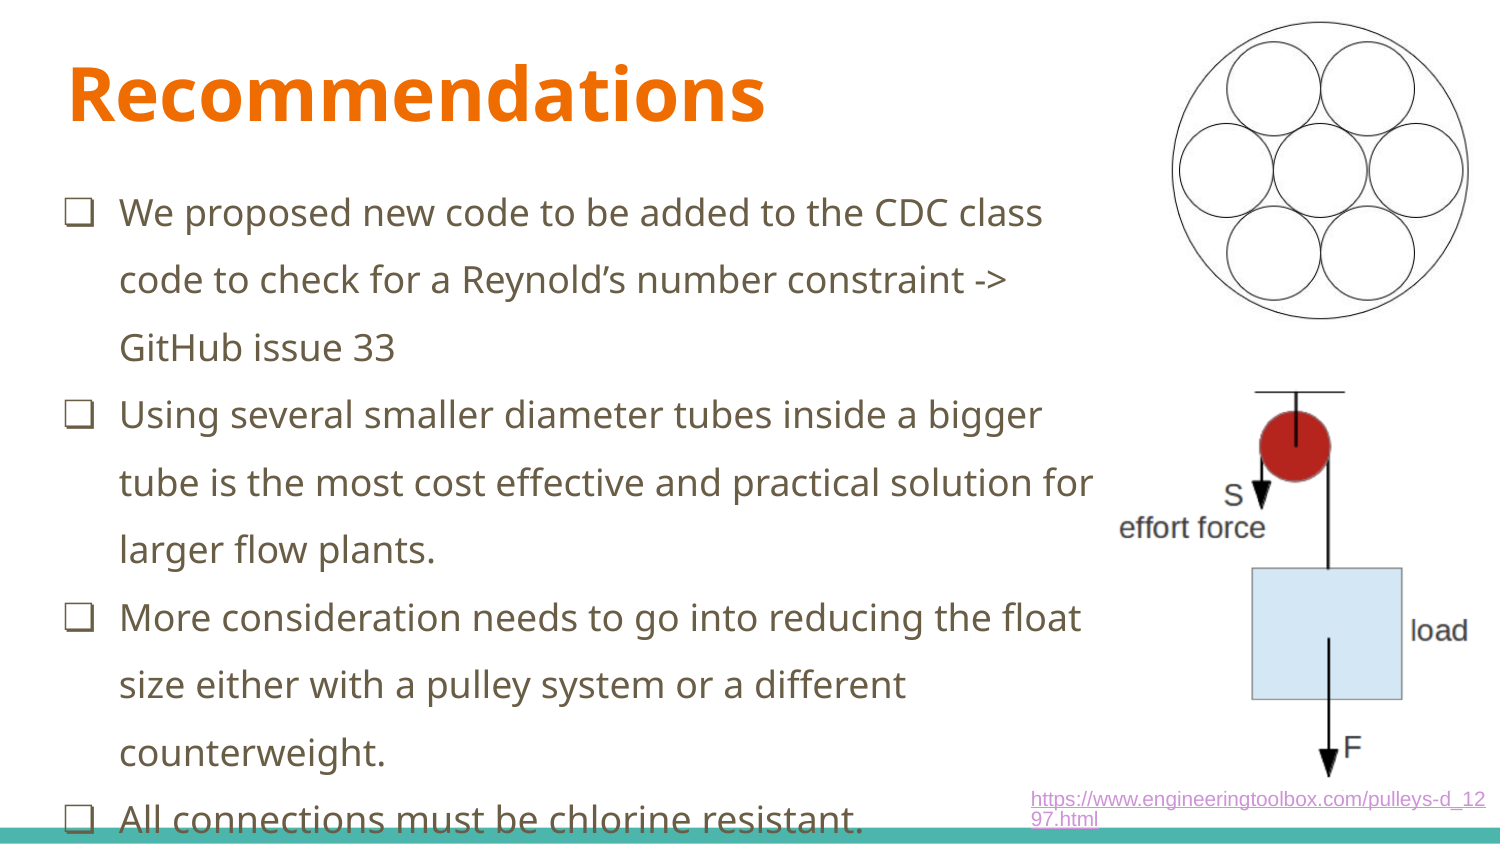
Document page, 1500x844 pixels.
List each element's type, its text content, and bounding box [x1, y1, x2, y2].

list We proposed new code to be added to the CDC class code to check for a Reynold’s number constraint -> GitHub issue 33 Using several smaller diameter tubes inside a bigger tube is the most cost effective and practical solution for larger flow plants. More consideration needs to go into reducing the float size either with a pulley system or a different counterweight. All connections must be chlorine resistant. [29, 151, 1113, 693]
text_box https://www.engineeringtoolbox.com/pulleys-d_1297.html [1015, 770, 1500, 844]
title Recommendations [51, 31, 1156, 148]
picture [1161, 13, 1482, 330]
picture [1112, 377, 1482, 792]
